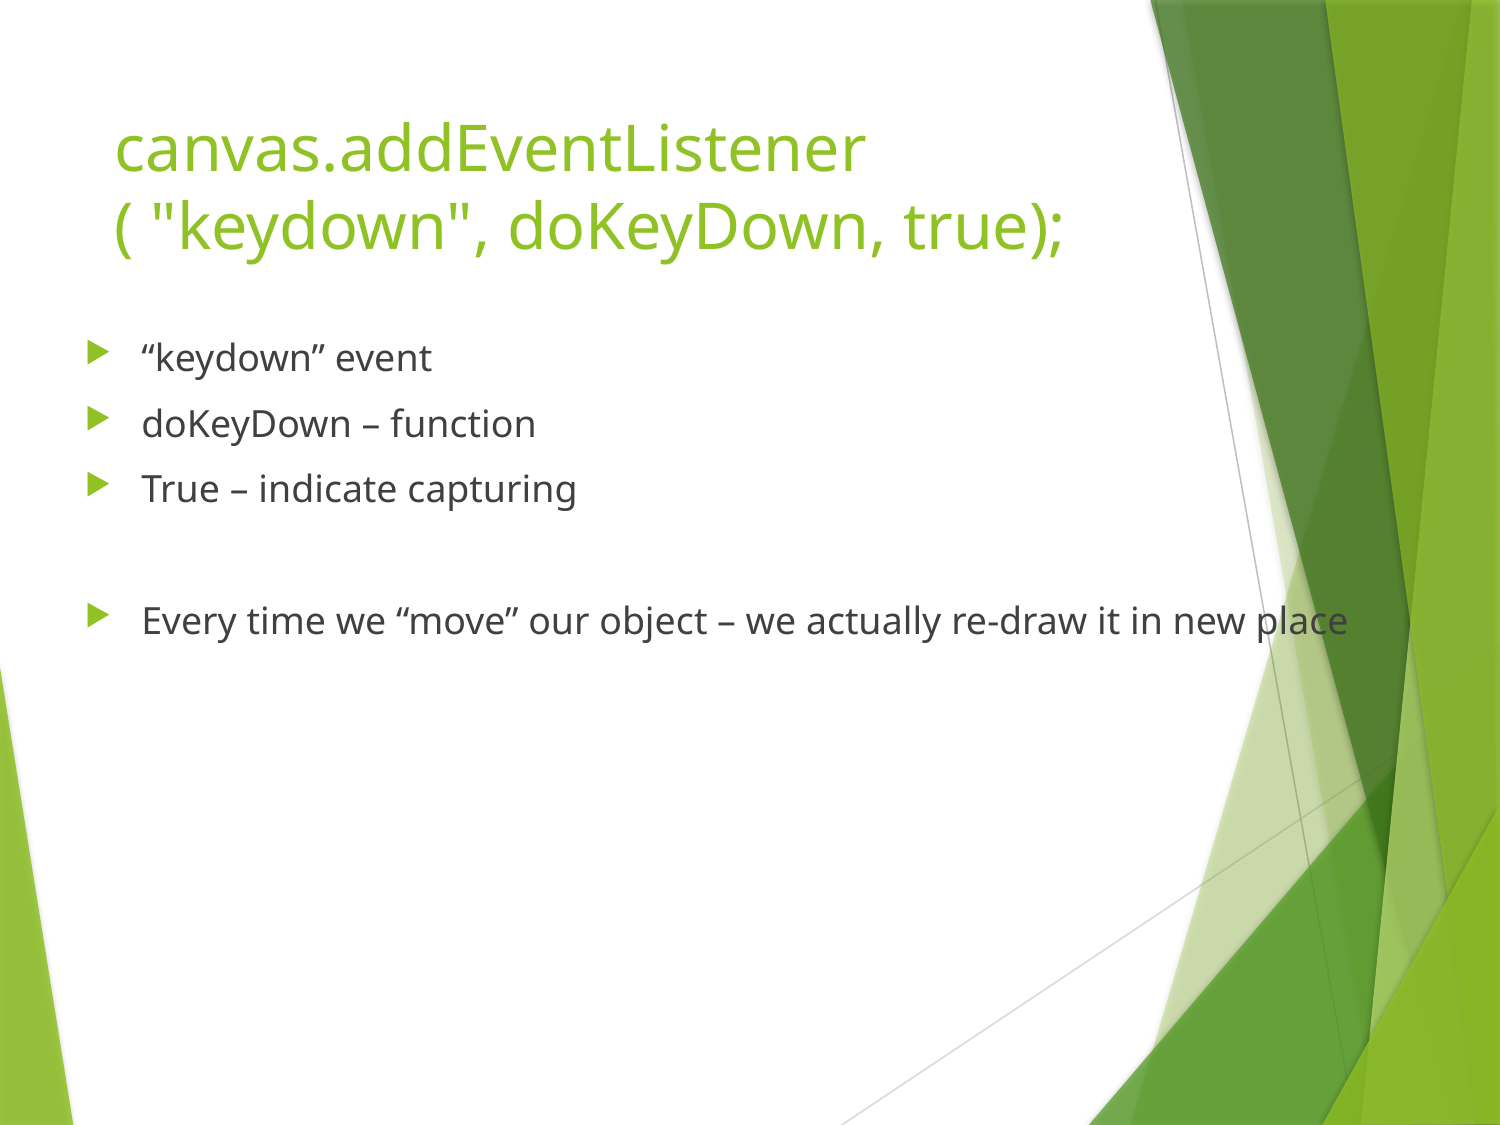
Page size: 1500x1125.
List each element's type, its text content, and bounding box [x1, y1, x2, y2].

title canvas.addEventListener ( "keydown", doKeyDown, true); [99, 99, 1142, 317]
list “keydown” event doKeyDown – function True – indicate capturing Every time we “move” our object – we actually re-draw it in new place [69, 326, 1420, 1069]
